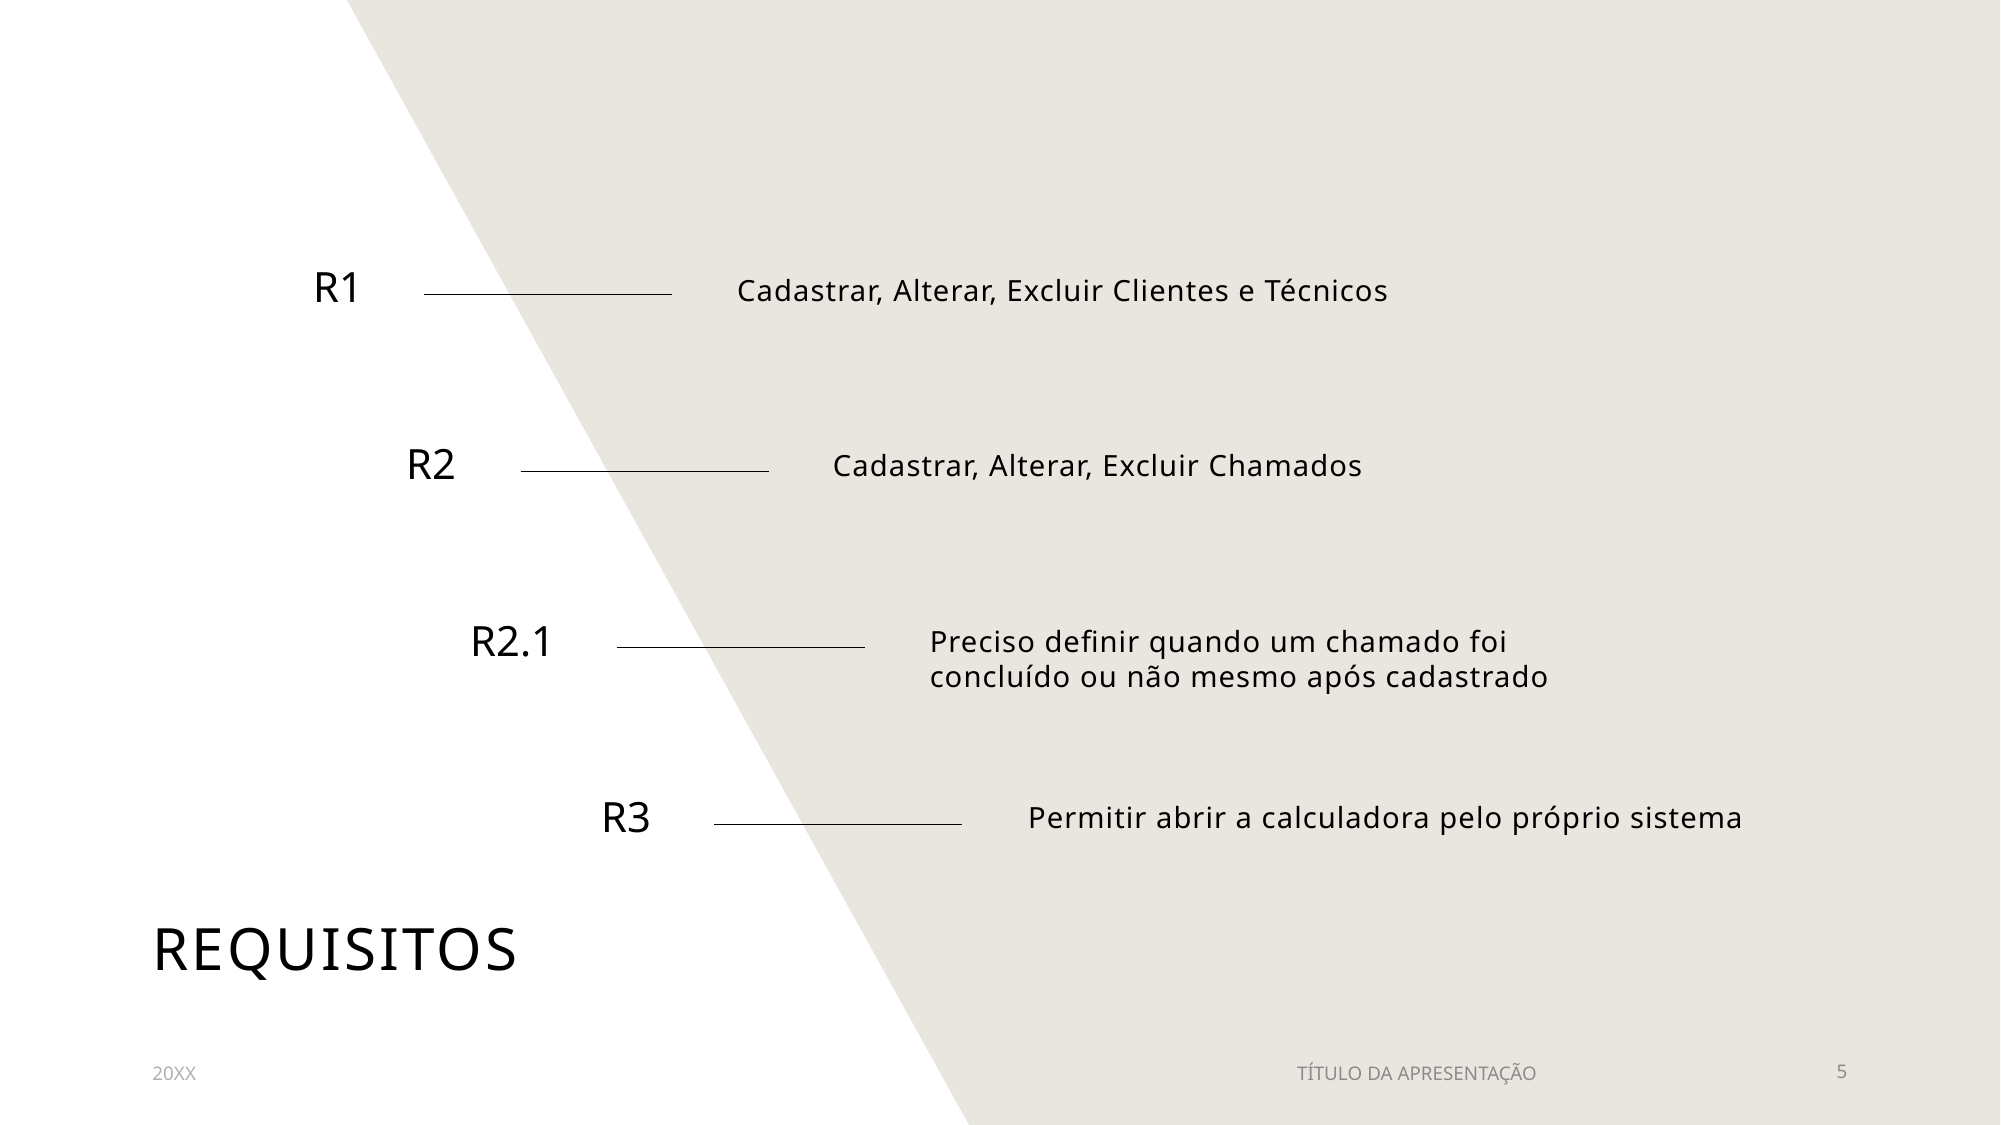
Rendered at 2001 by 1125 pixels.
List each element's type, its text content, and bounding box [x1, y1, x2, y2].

list R2 [120, 423, 472, 509]
list Preciso definir quando um chamado foi concluído ou não mesmo após cadastrado [914, 616, 1613, 782]
list Cadastrar, Alterar, Excluir Clientes e Técnicos [722, 264, 1559, 431]
list R2.1 [219, 600, 571, 685]
footer TÍTULO DA APRESENTAÇÃO [1107, 1042, 1727, 1103]
list R3 [315, 777, 667, 862]
list Cadastrar, Alterar, Excluir Chamados [817, 440, 1655, 606]
slide_number 20XX [137, 1042, 588, 1103]
slide_number 5 [1773, 1042, 1863, 1103]
list Permitir abrir a calculadora pelo próprio sistema [1013, 791, 1851, 958]
title Requisitos [137, 903, 808, 1000]
list R1 [27, 247, 379, 332]
